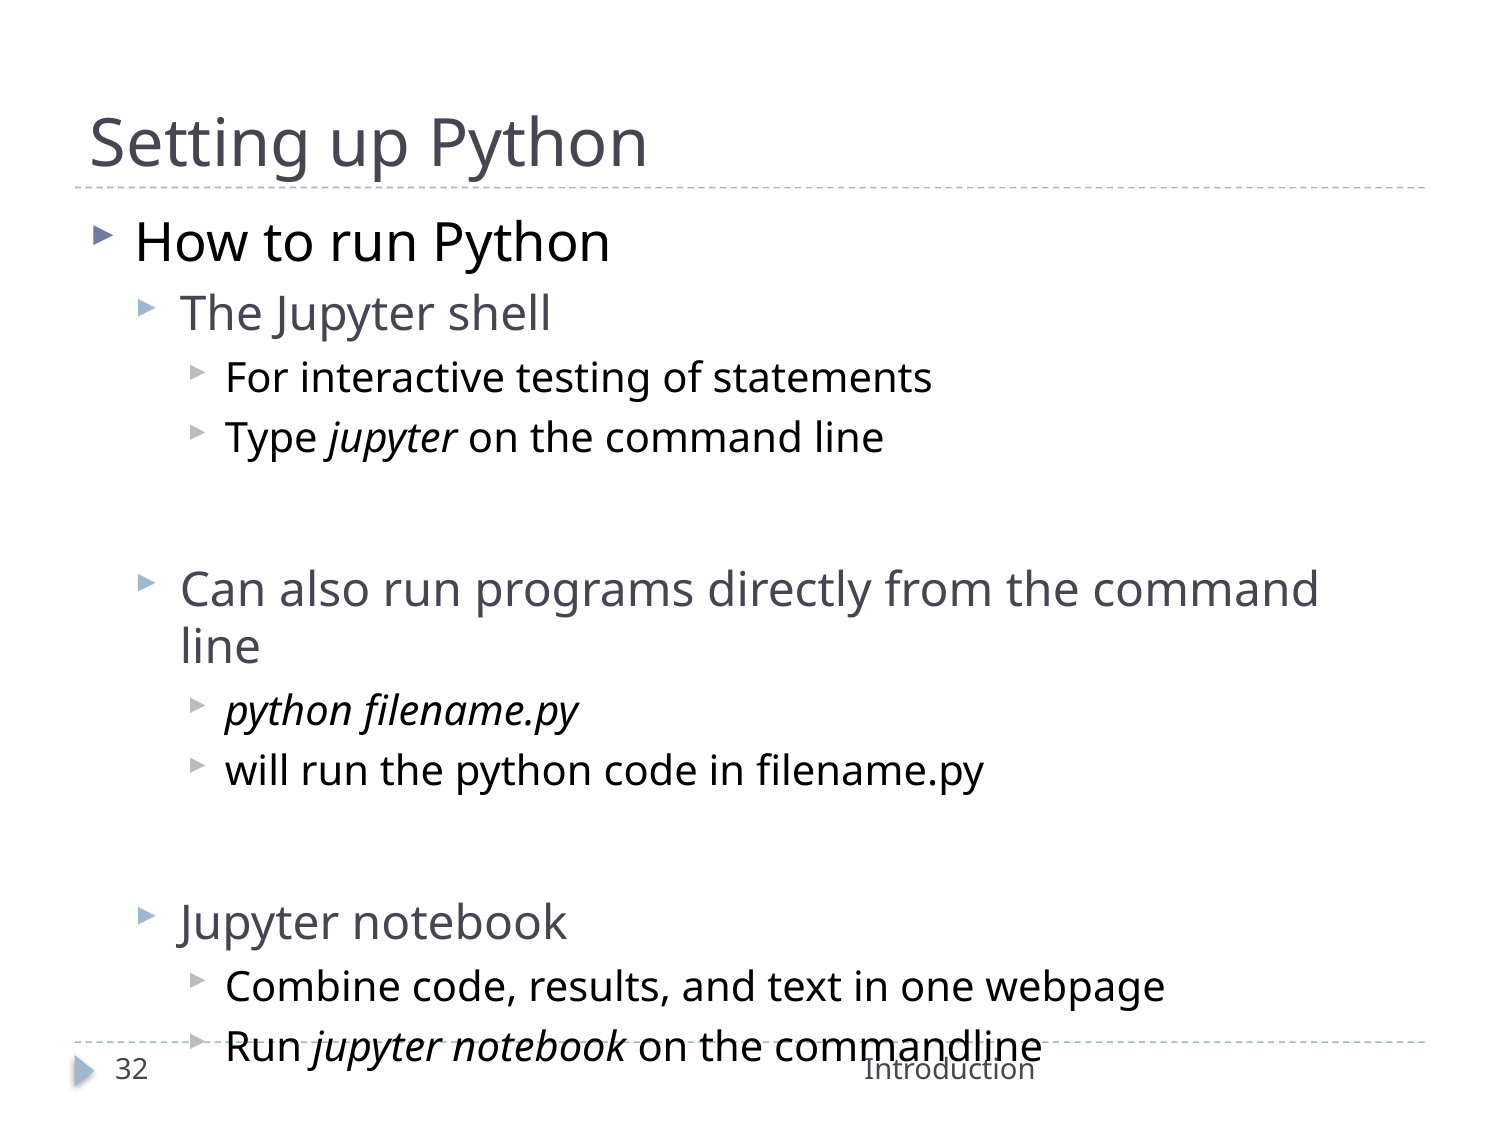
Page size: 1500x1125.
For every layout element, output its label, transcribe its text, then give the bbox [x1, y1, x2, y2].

list How to run Python The Jupyter shell For interactive testing of statements Type jupyter on the command line Can also run programs directly from the command line python filename.py will run the python code in filename.py Jupyter notebook Combine code, results, and text in one webpage Run jupyter notebook on the commandline [75, 200, 1425, 1010]
slide_number 32 [100, 1042, 426, 1103]
title Setting up Python [75, 24, 1425, 188]
footer Introduction [475, 1042, 1051, 1103]
